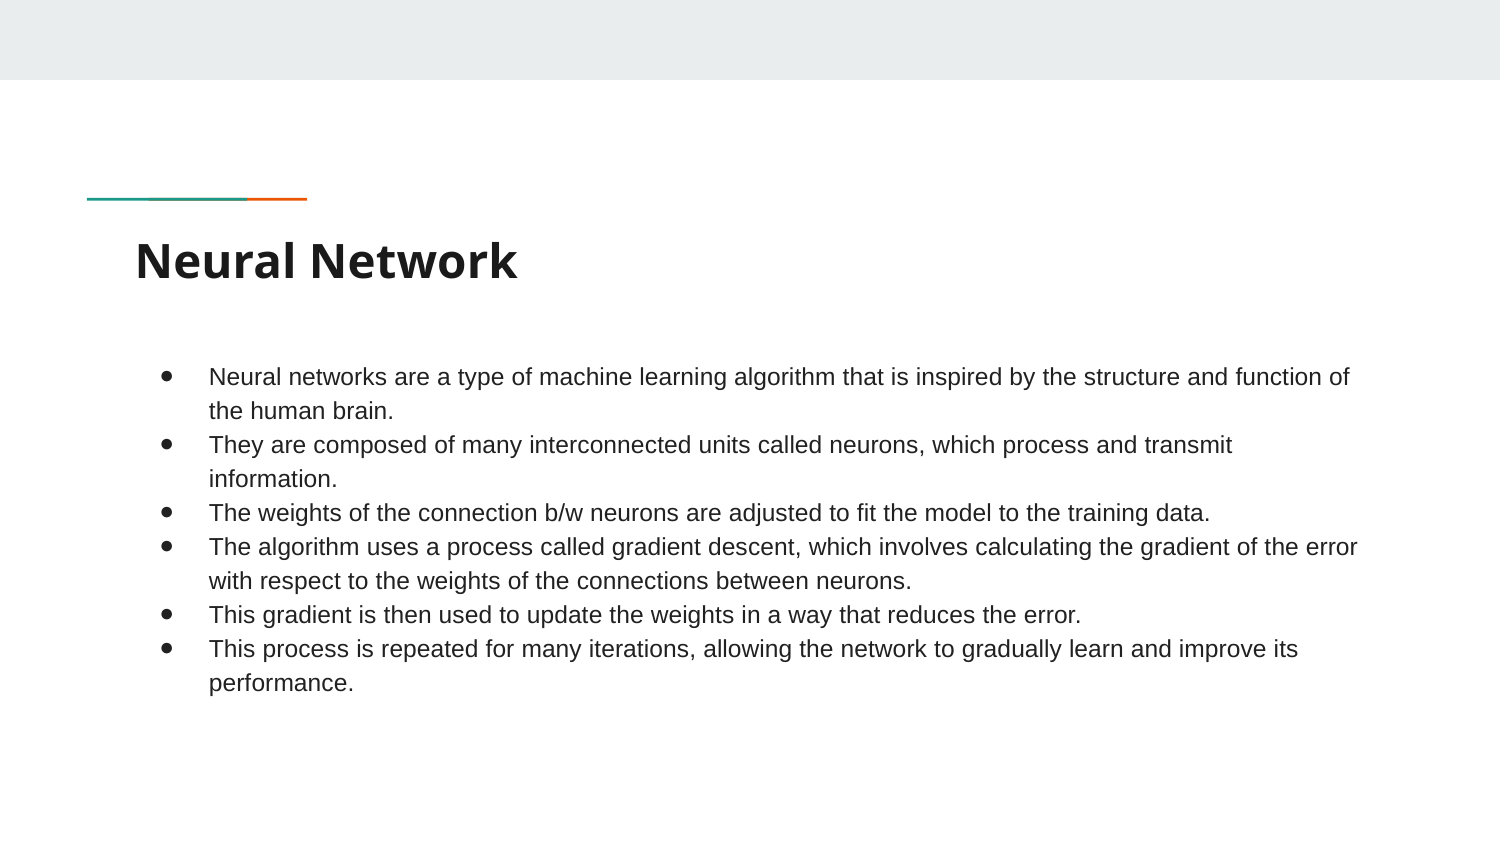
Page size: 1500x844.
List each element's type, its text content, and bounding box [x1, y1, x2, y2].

title Neural Network [119, 216, 1381, 305]
list Neural networks are a type of machine learning algorithm that is inspired by the structure and function of the human brain. They are composed of many interconnected units called neurons, which process and transmit information. The weights of the connection b/w neurons are adjusted to fit the model to the training data. The algorithm uses a process called gradient descent, which involves calculating the gradient of the error with respect to the weights of the connections between neurons. This gradient is then used to update the weights in a way that reduces the error. This process is repeated for many iterations, allowing the network to gradually learn and improve its performance. [119, 341, 1381, 712]
